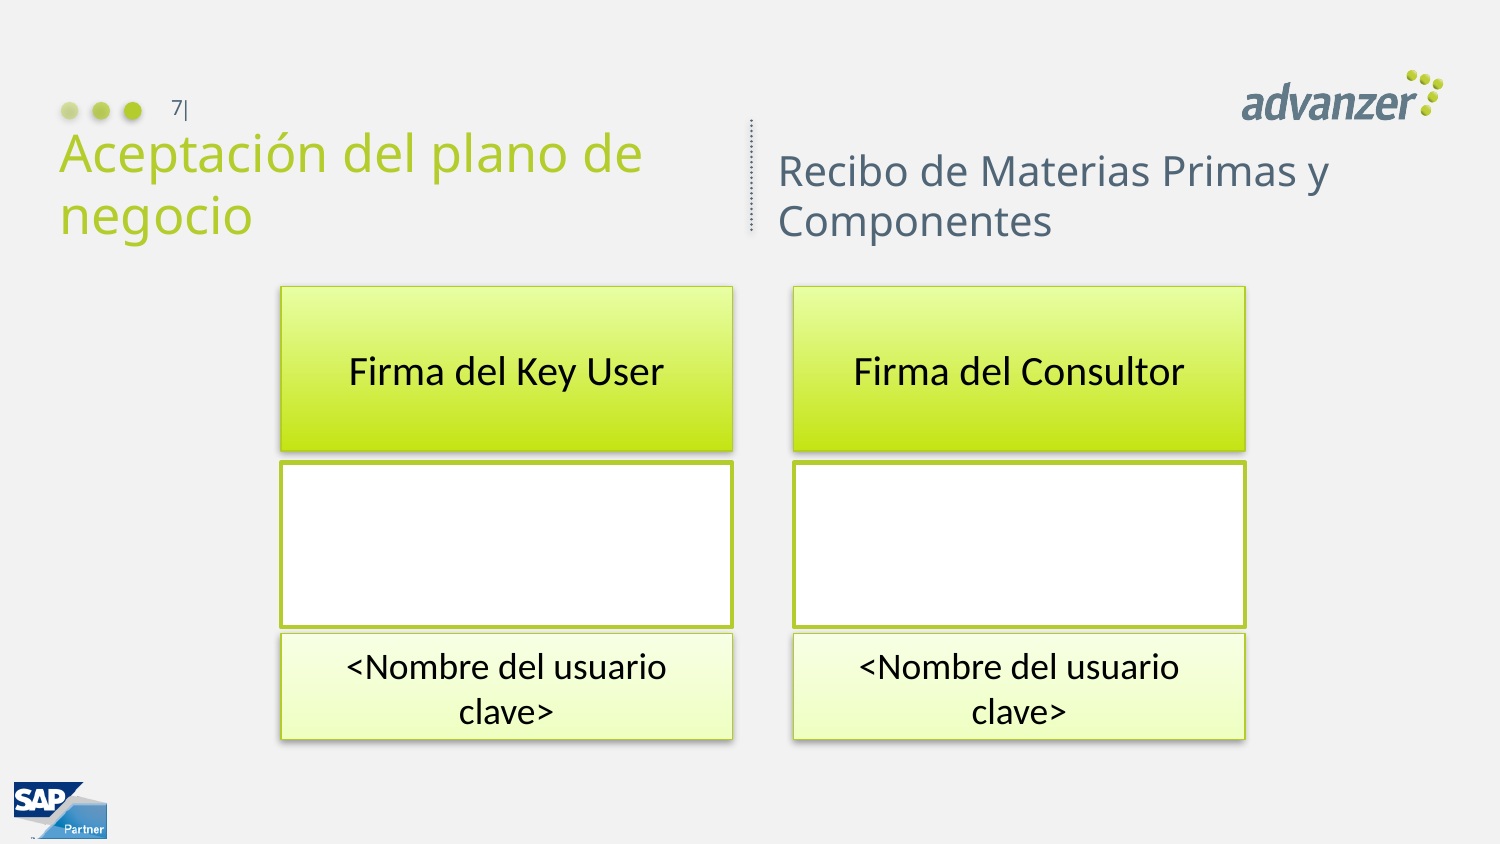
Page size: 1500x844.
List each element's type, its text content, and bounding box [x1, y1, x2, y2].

text_box [792, 460, 1247, 629]
slide_number 7 [128, 86, 198, 132]
title Aceptación del plano de negocio [44, 112, 733, 253]
text_box [279, 460, 734, 629]
list Recibo de Materias Primas y Componentes [762, 111, 1425, 253]
text_box <Nombre del usuario clave> [280, 633, 733, 740]
text_box Firma del Key User [280, 286, 733, 452]
picture [1218, 58, 1467, 132]
text_box Firma del Consultor [793, 286, 1246, 452]
text_box <Nombre del usuario clave> [793, 633, 1246, 740]
picture [14, 782, 107, 839]
